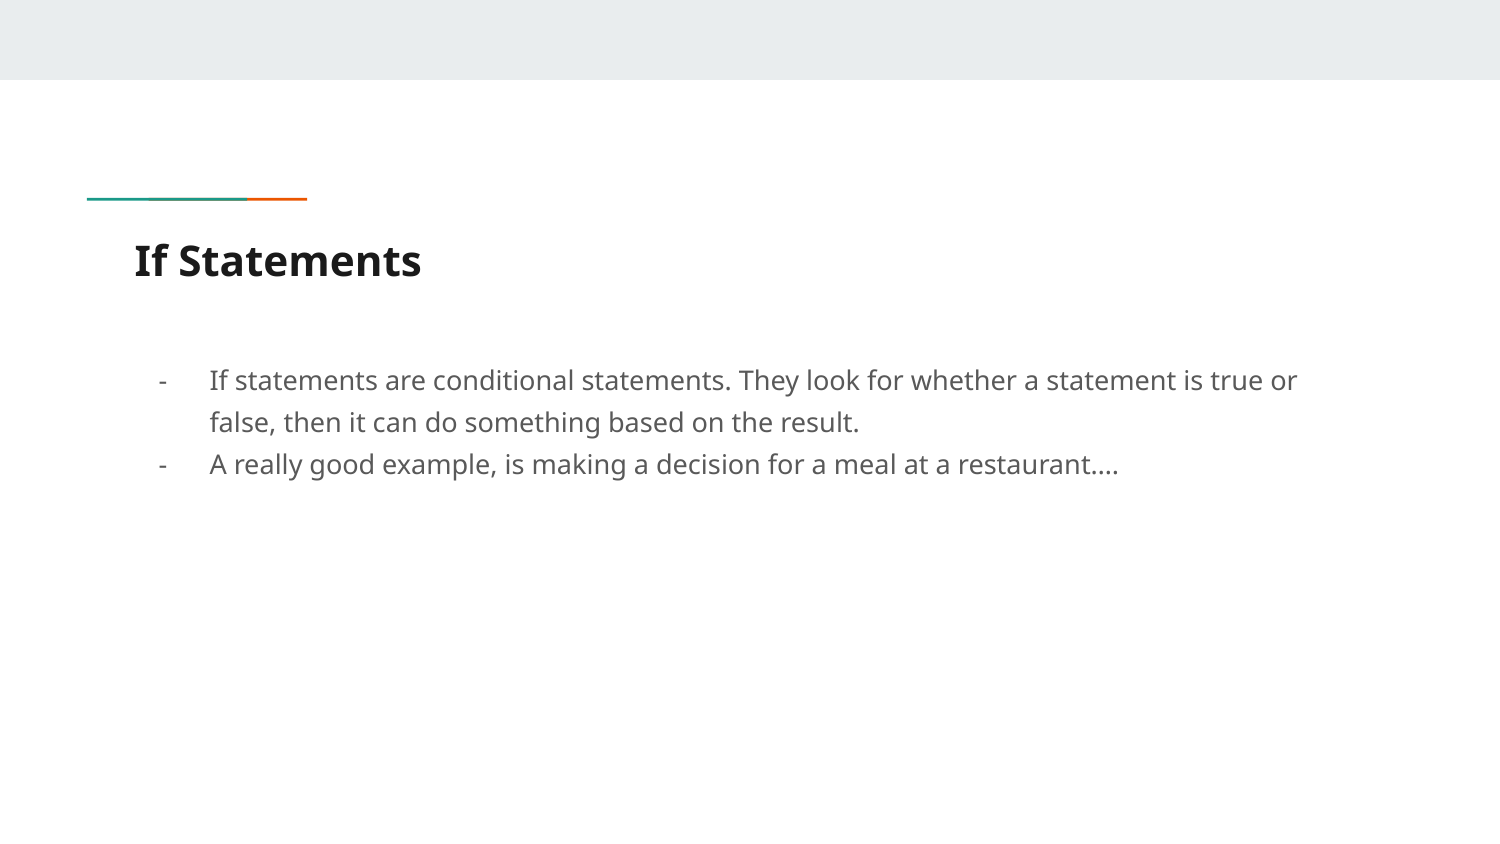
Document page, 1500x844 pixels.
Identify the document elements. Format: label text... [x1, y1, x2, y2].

title If Statements [119, 216, 1381, 305]
list If statements are conditional statements. They look for whether a statement is true or false, then it can do something based on the result. A really good example, is making a decision for a meal at a restaurant…. [119, 341, 1381, 712]
